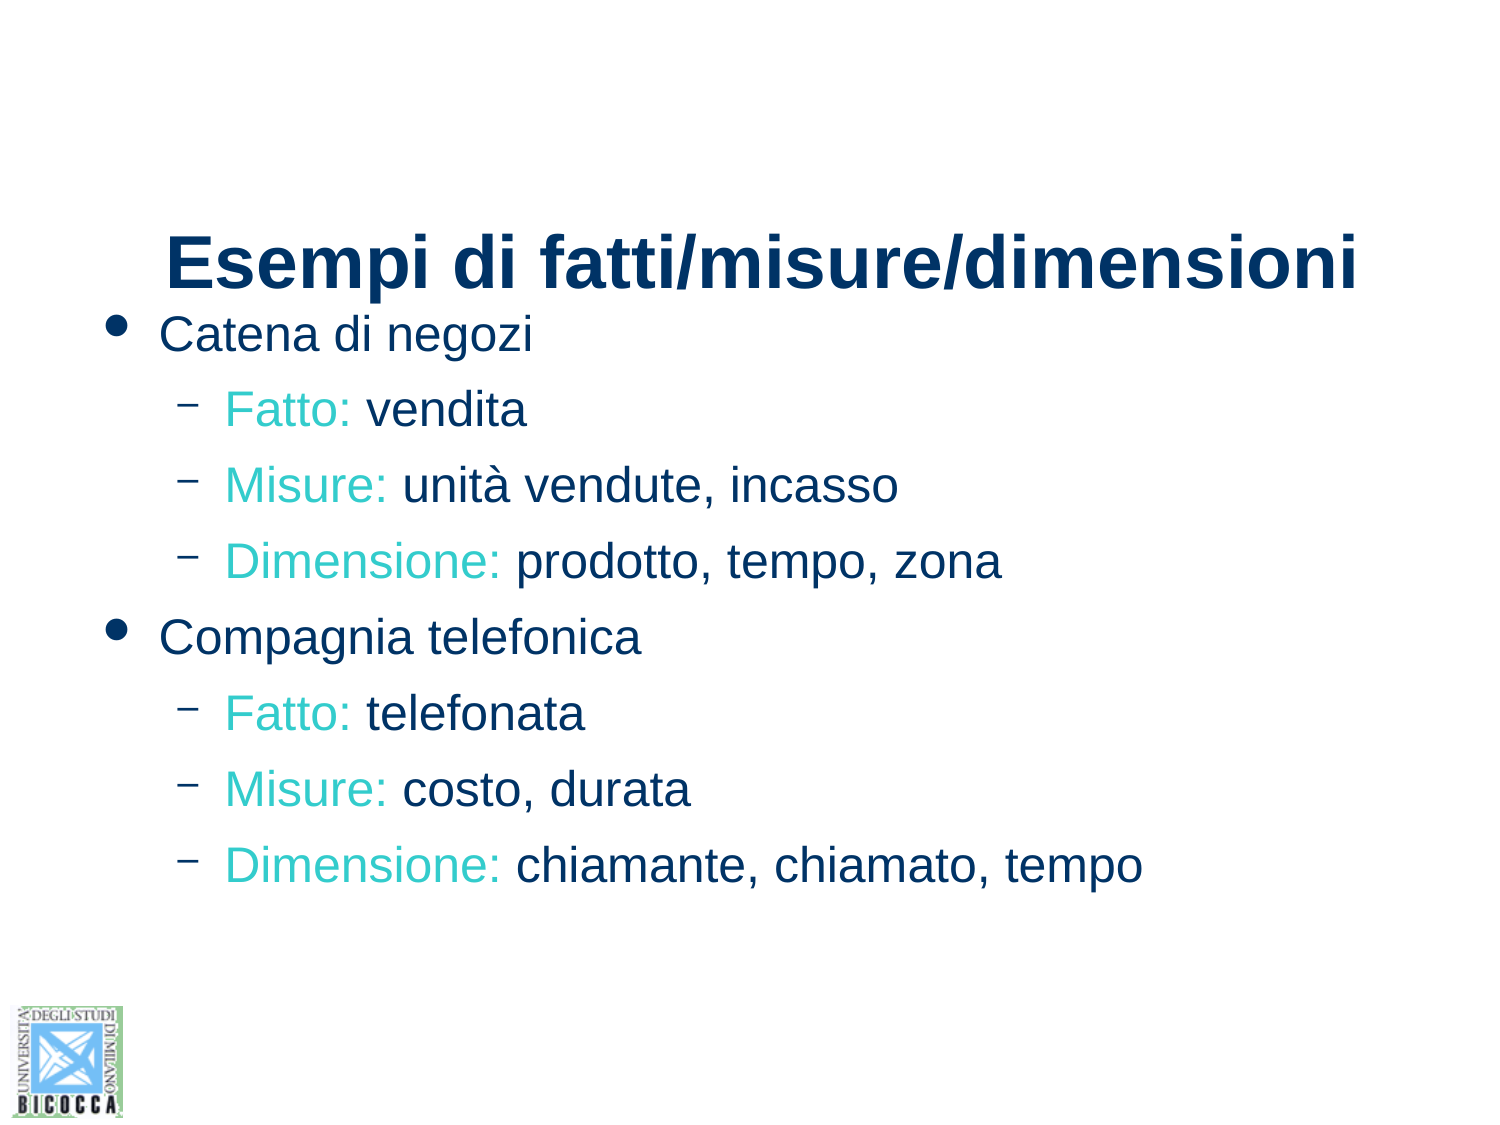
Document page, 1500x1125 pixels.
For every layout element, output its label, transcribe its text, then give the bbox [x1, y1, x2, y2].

title Esempi di fatti/misure/dimensioni [150, 125, 1463, 313]
picture [10, 1005, 124, 1119]
list Catena di negozi Fatto: vendita Misure: unità vendute, incasso Dimensione: prodotto, tempo, zona Compagnia telefonica Fatto: telefonata Misure: costo, durata Dimensione: chiamante, chiamato, tempo [87, 287, 1413, 1003]
